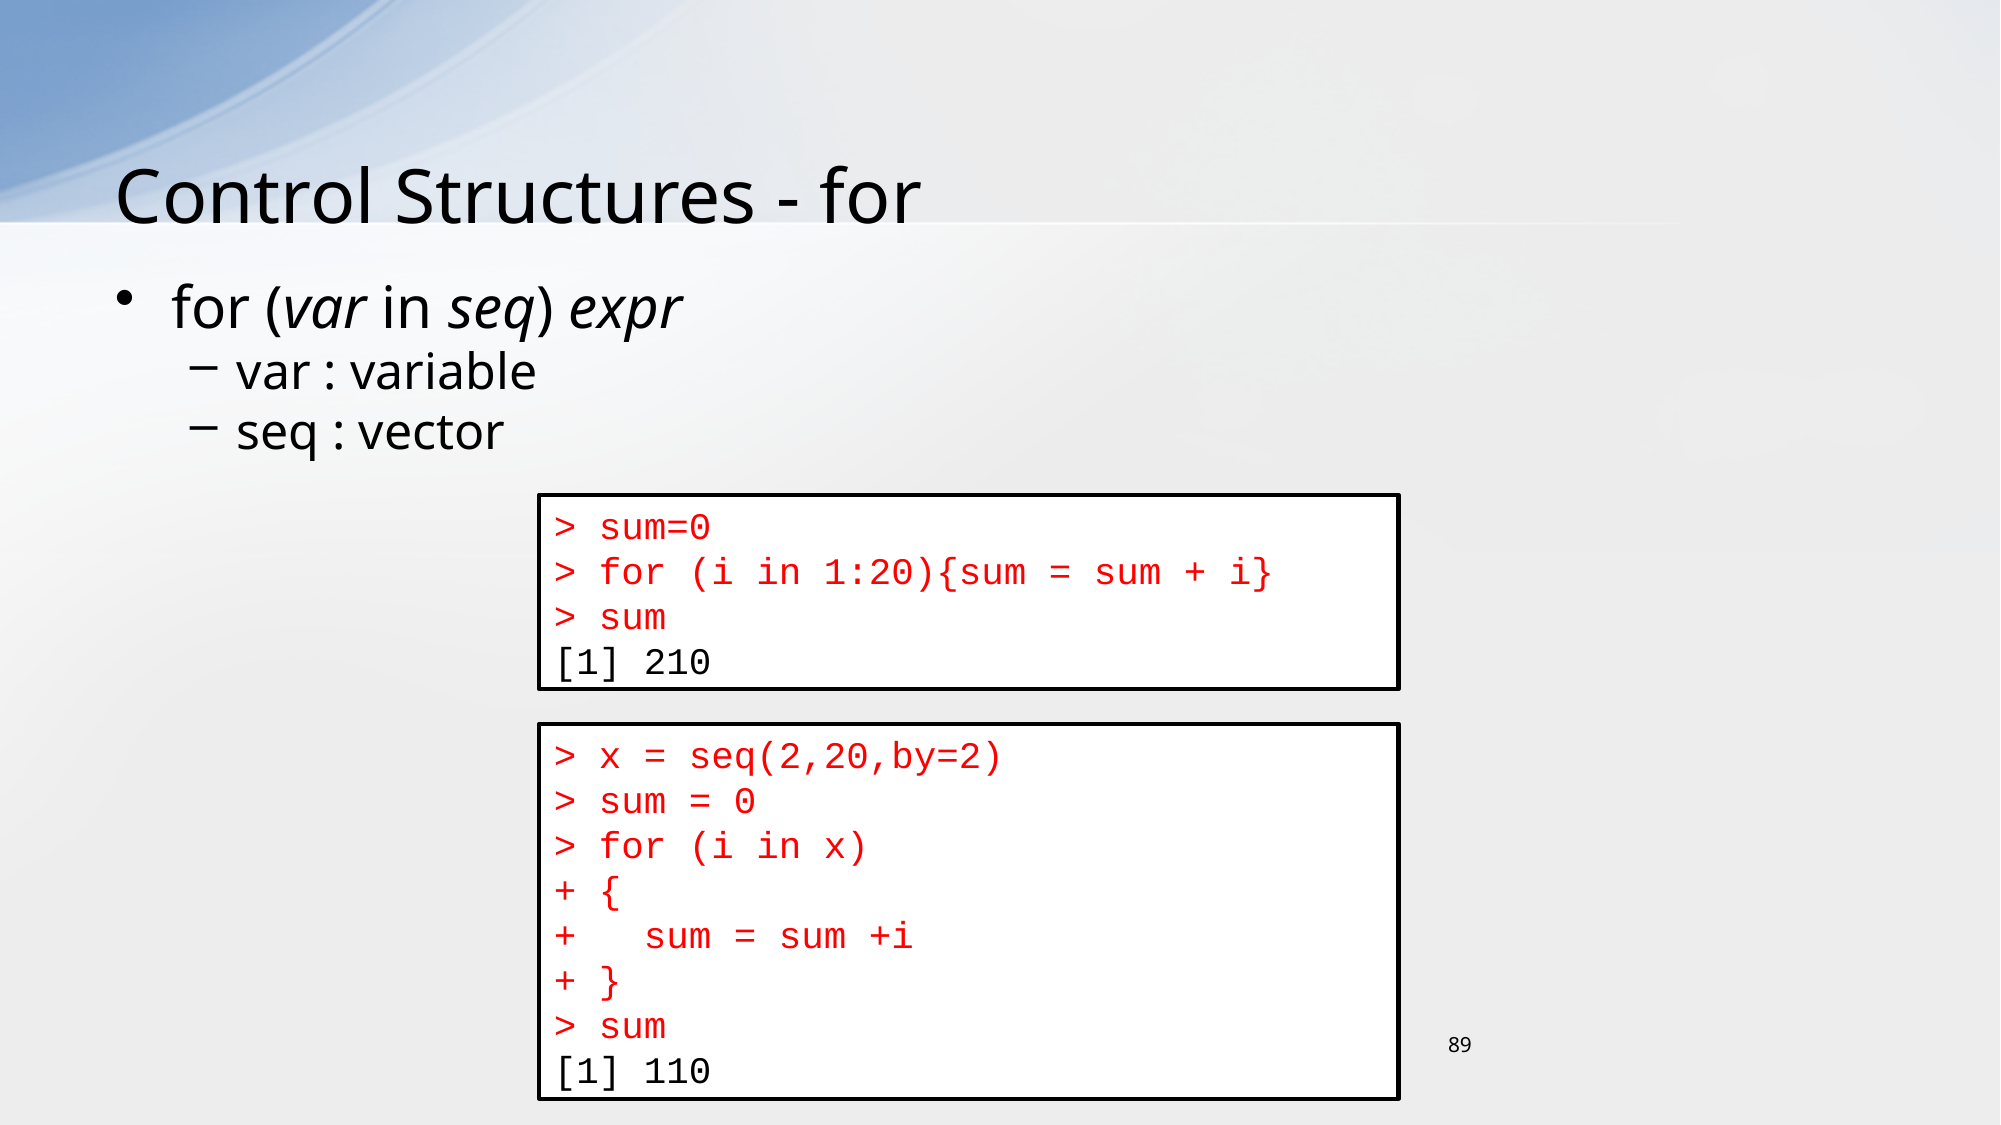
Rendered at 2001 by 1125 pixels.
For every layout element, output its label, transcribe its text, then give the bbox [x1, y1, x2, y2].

text_box > sum=0 > for (i in 1:20){sum = sum + i} > sum [1] 210 [537, 493, 1401, 691]
list for (var in seq) expr var : variable seq : vector [99, 262, 1900, 1005]
slide_number 89 [1433, 1024, 1900, 1103]
picture [0, 0, 2000, 1125]
text_box > x = seq(2,20,by=2) > sum = 0 > for (i in x) + { + sum = sum +i + } > sum [1] 110 [537, 722, 1401, 1101]
title Control Structures - for [99, 58, 1900, 247]
